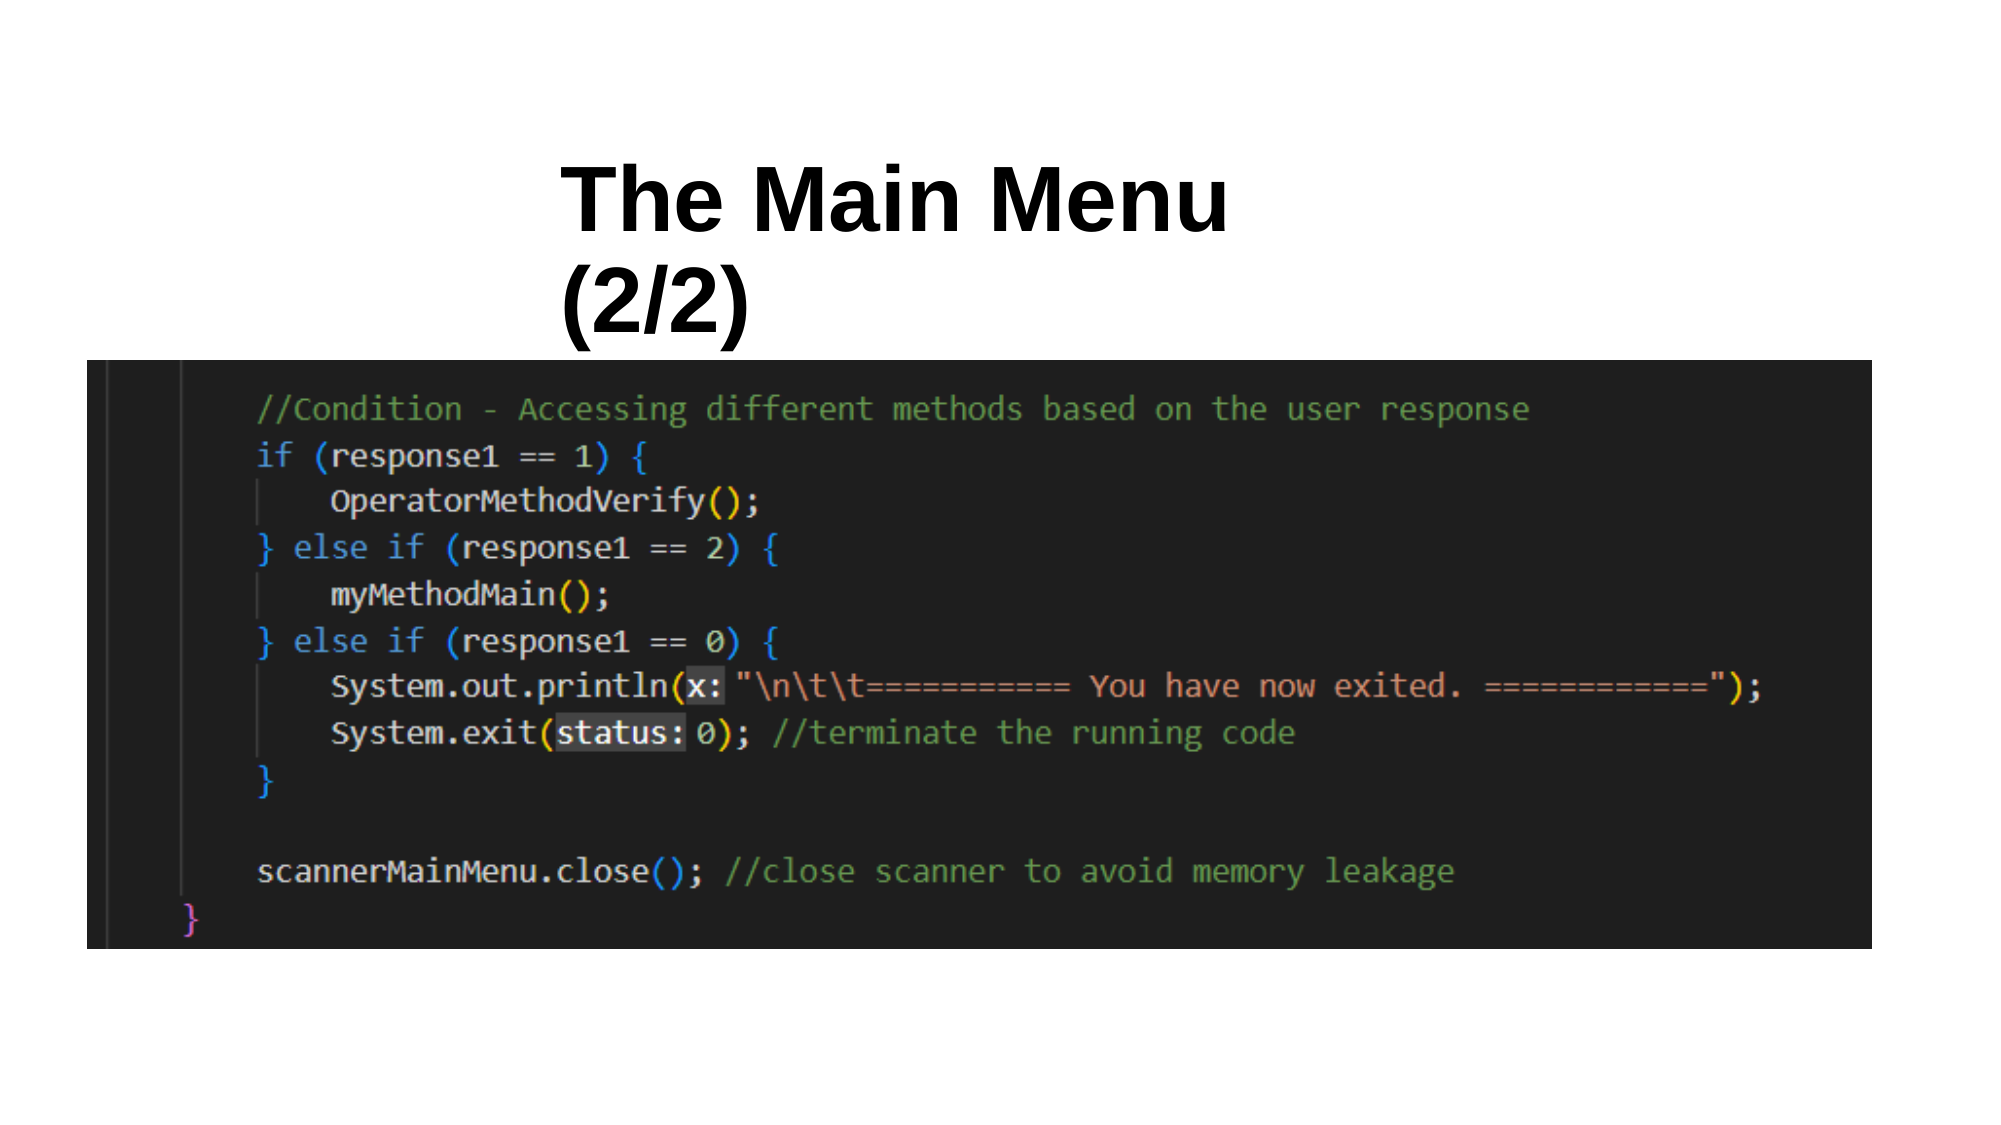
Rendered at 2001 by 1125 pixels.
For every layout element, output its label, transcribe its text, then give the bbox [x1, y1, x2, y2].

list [87, 360, 1872, 949]
title The Main Menu (2/2) [545, 143, 1455, 360]
